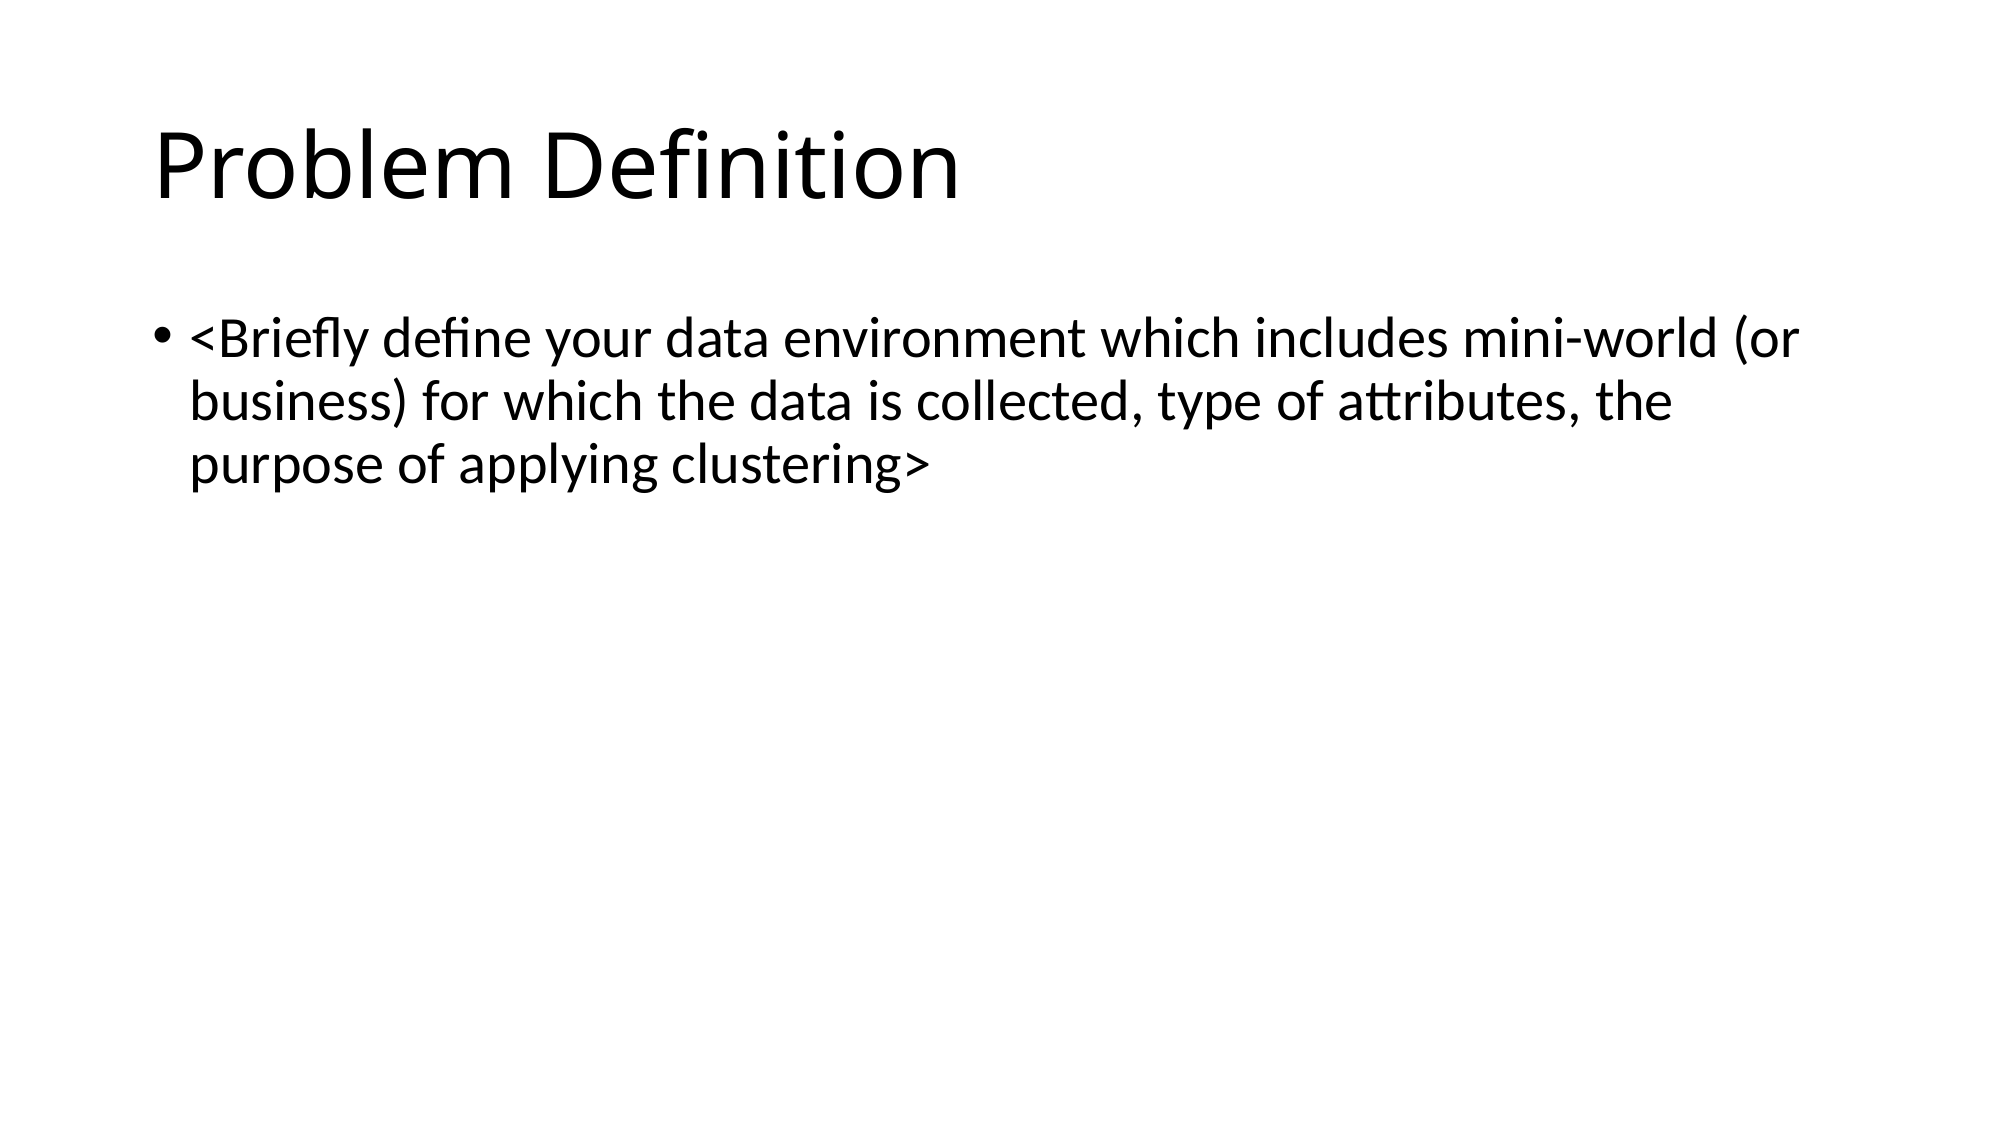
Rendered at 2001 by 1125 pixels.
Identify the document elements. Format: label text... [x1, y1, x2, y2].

title Problem Definition [137, 59, 1863, 278]
list <Briefly define your data environment which includes mini-world (or business) for which the data is collected, type of attributes, the purpose of applying clustering> [137, 299, 1863, 1014]
